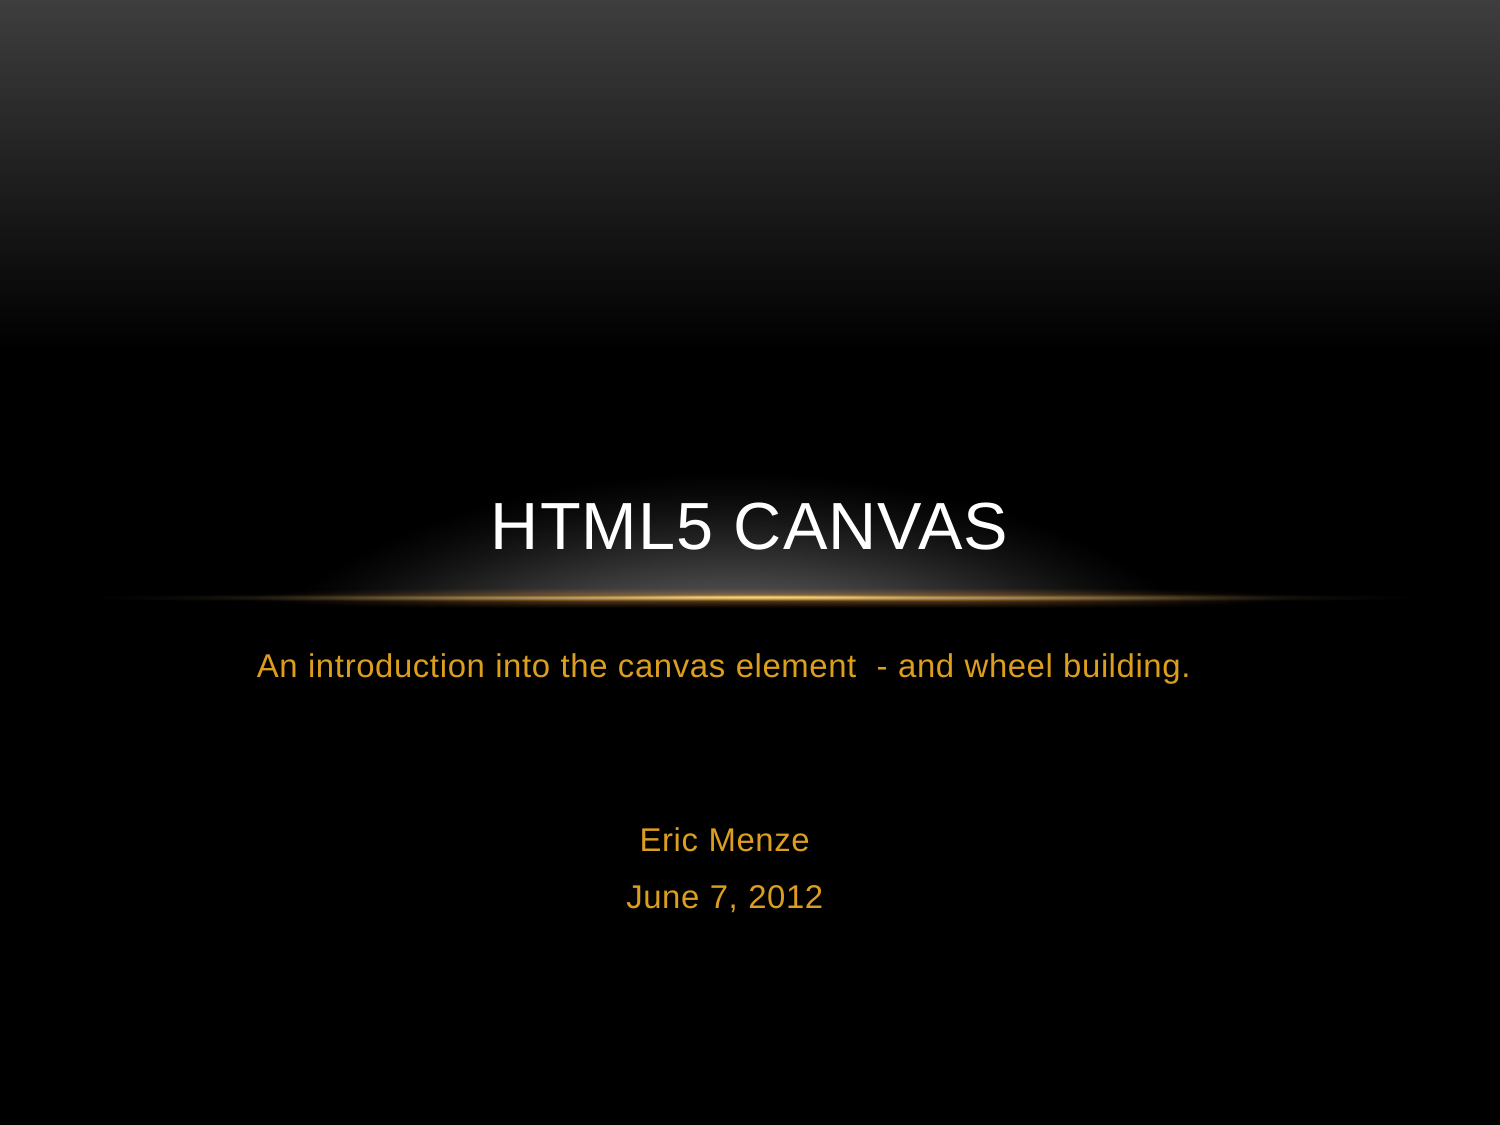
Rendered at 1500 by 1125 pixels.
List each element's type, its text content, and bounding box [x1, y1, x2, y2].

subtitle An introduction into the canvas element - and wheel building. Eric Menze June 7, 2012 [200, 637, 1250, 925]
picture [0, 0, 1500, 750]
title Html5 canvas [112, 329, 1388, 571]
